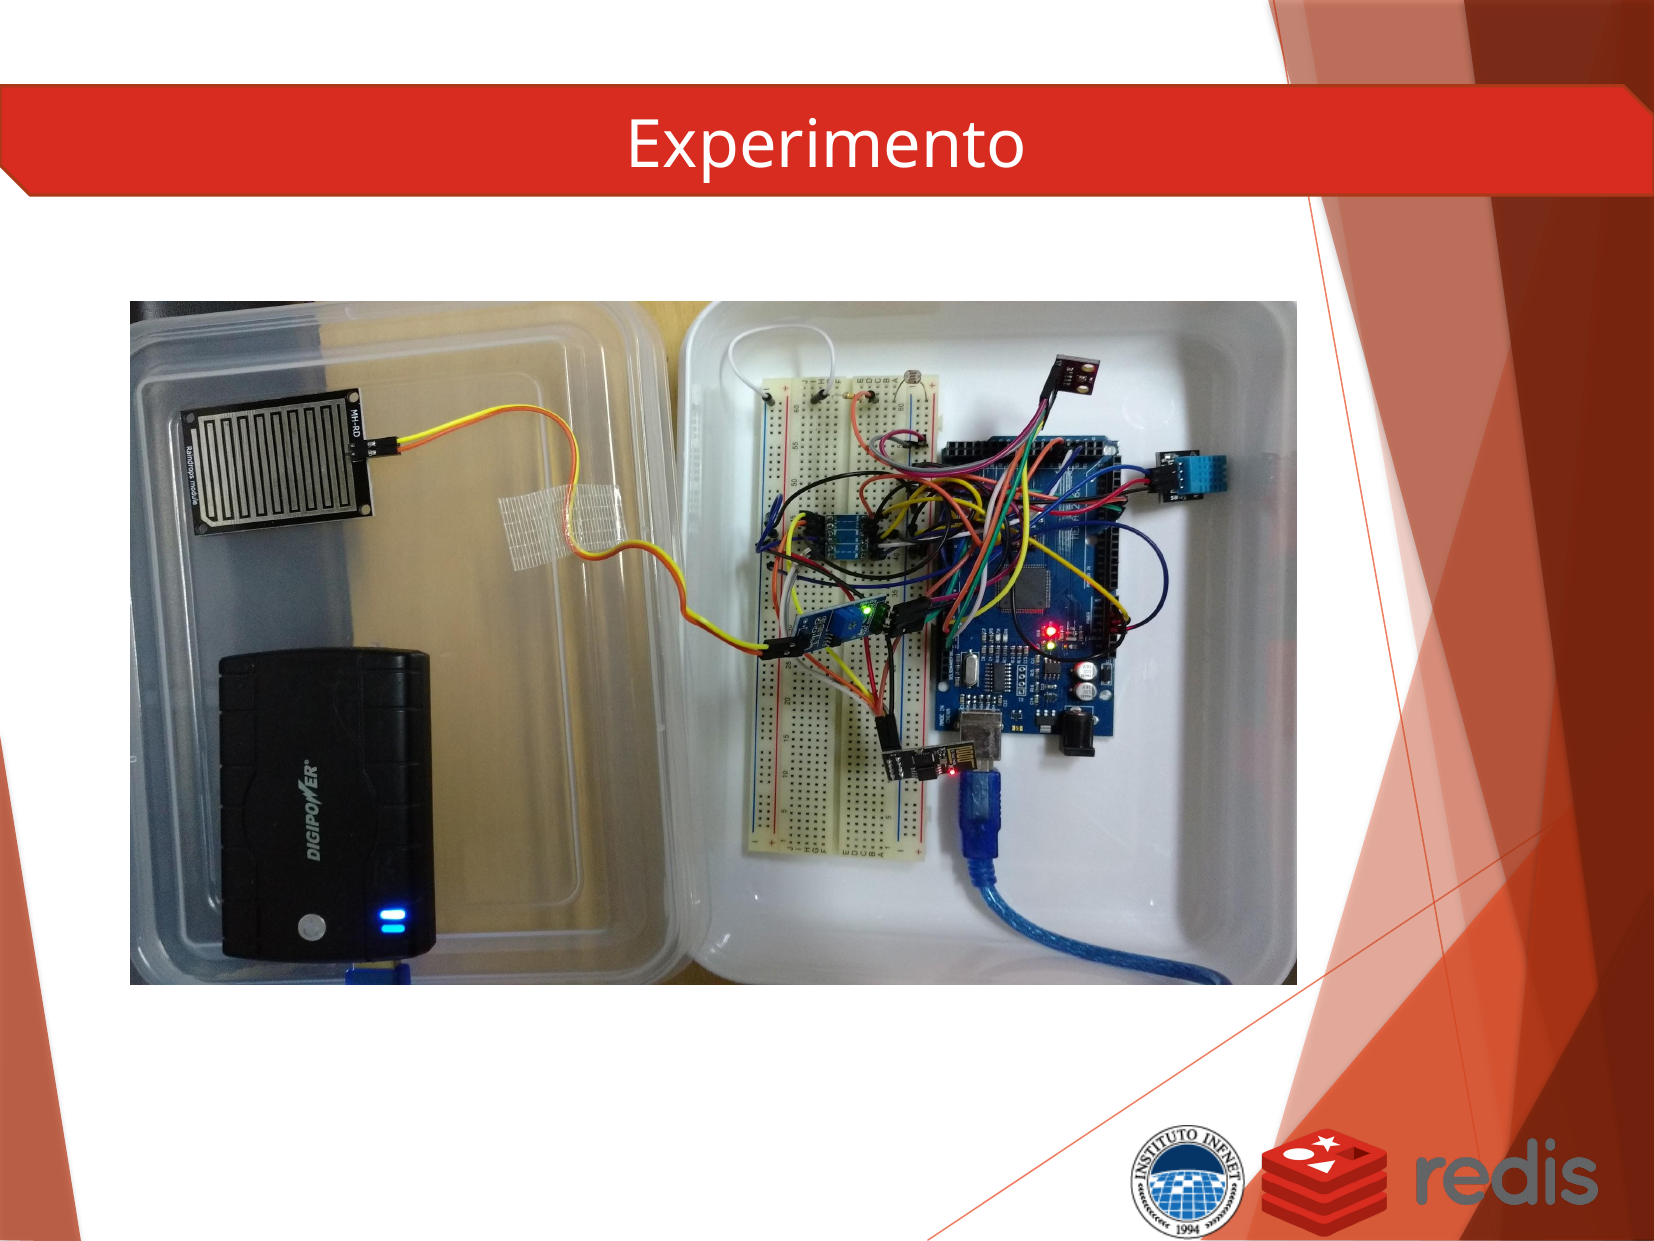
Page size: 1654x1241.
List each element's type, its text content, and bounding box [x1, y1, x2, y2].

picture [129, 300, 1298, 986]
picture [1258, 1125, 1601, 1240]
text_box Experimento [0, 84, 1654, 197]
picture [1130, 1125, 1255, 1240]
